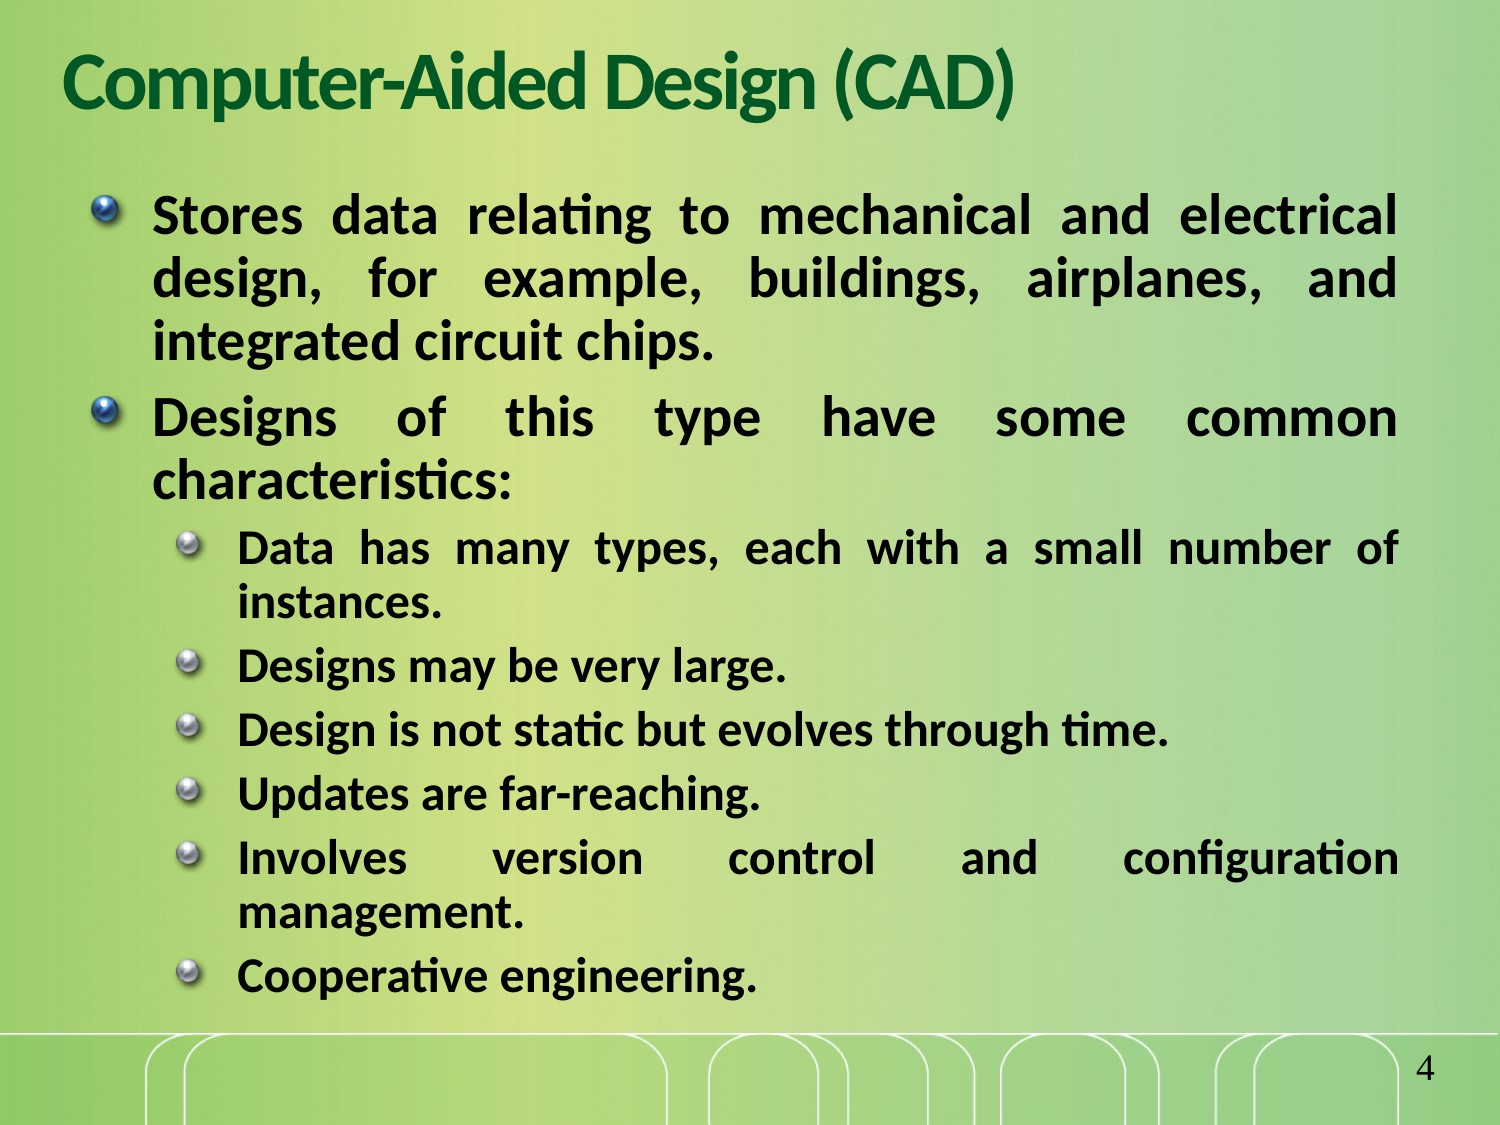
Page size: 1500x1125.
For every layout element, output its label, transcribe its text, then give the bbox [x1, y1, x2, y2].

title Computer-Aided Design (CAD) [62, 37, 1438, 129]
picture [0, 0, 1500, 1125]
list Stores data relating to mechanical and electrical design, for example, buildings, airplanes, and integrated circuit chips. Designs of this type have some common characteristics: Data has many types, each with a small number of instances. Designs may be very large. Design is not static but evolves through time. Updates are far-reaching. Involves version control and configuration management. Cooperative engineering. [87, 184, 1400, 1036]
text_box 4 [1401, 1035, 1500, 1111]
